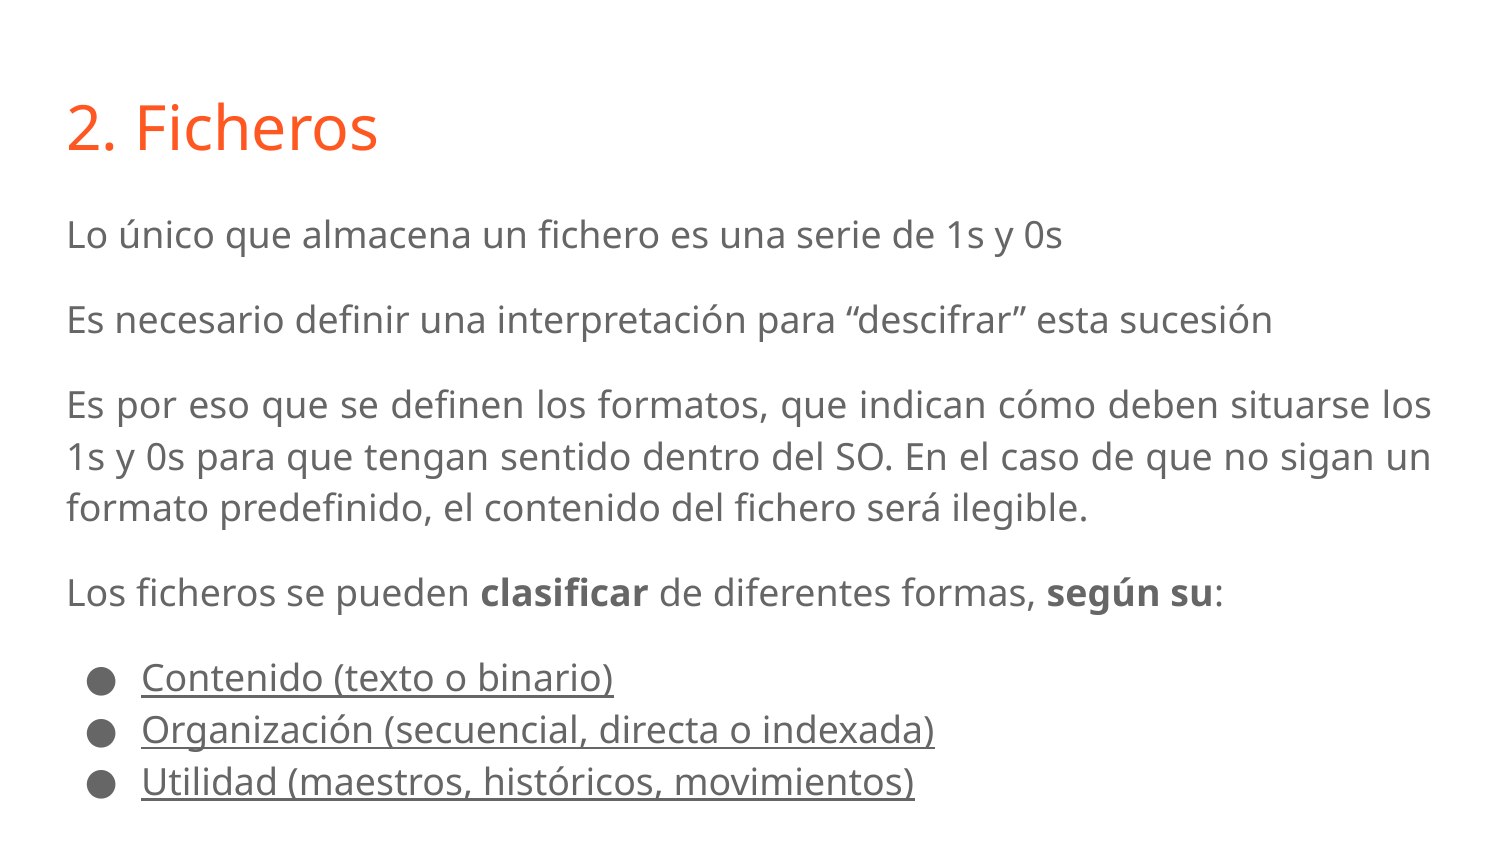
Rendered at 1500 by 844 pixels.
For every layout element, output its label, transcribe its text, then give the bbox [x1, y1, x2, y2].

list Lo único que almacena un fichero es una serie de 1s y 0s Es necesario definir una interpretación para “descifrar” esta sucesión Es por eso que se definen los formatos, que indican cómo deben situarse los 1s y 0s para que tengan sentido dentro del SO. En el caso de que no sigan un formato predefinido, el contenido del fichero será ilegible. Los ficheros se pueden clasificar de diferentes formas, según su: Contenido (texto o binario) Organización (secuencial, directa o indexada) Utilidad (maestros, históricos, movimientos) [51, 189, 1449, 800]
title 2. Ficheros [51, 72, 1449, 167]
